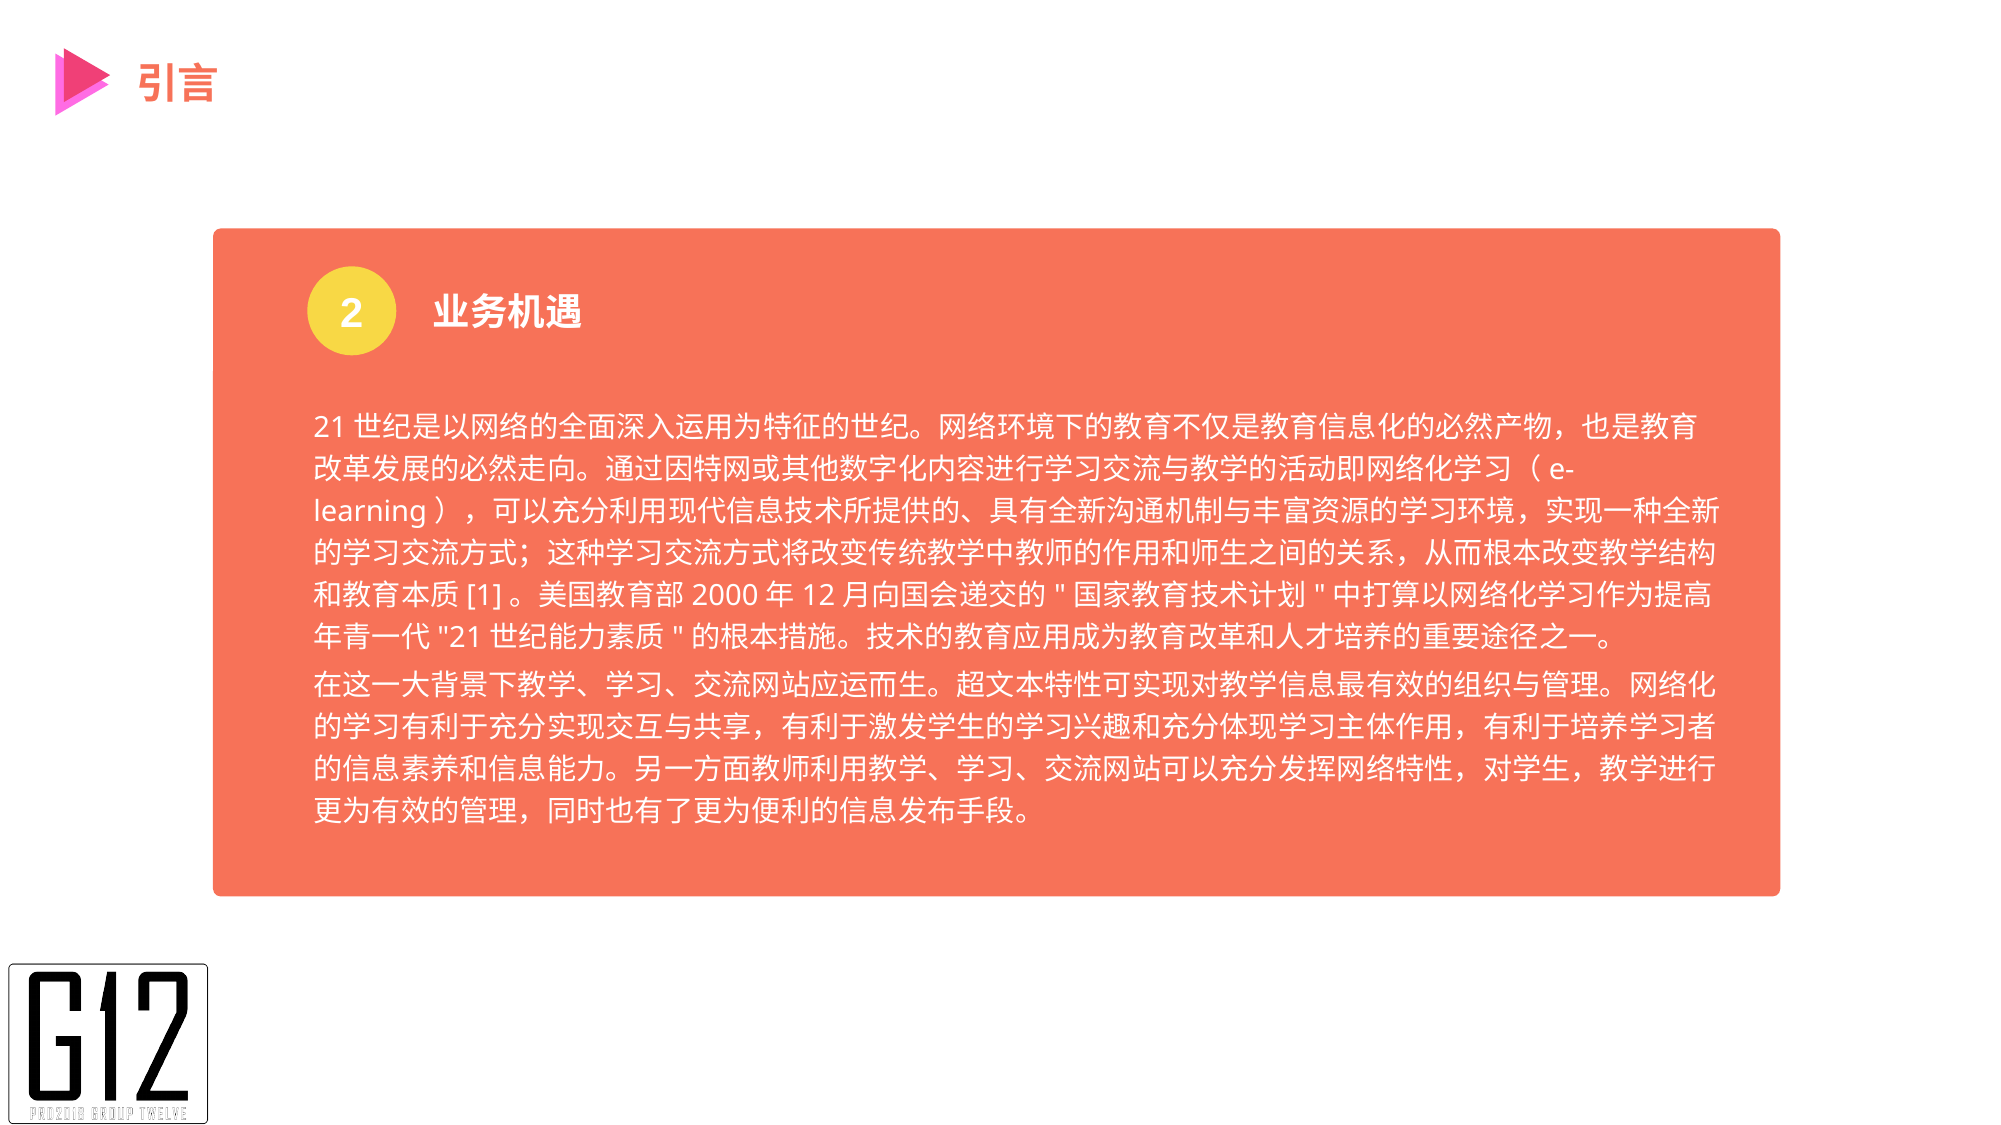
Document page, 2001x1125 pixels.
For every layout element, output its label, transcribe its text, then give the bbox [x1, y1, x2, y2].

picture [3, 942, 214, 1125]
text_box 业务机遇 [418, 280, 742, 341]
text_box 引言 [121, 48, 455, 114]
text_box 2 [306, 265, 398, 357]
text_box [55, 48, 111, 116]
text_box [211, 227, 1782, 898]
text_box 21世纪是以网络的全面深入运用为特征的世纪。网络环境下的教育不仅是教育信息化的必然产物，也是教育改革发展的必然走向。通过因特网或其他数字化内容进行学习交流与教学的活动即网络化学习（e-learning），可以充分利用现代信息技术所提供的、具有全新沟通机制与丰富资源的学习环境，实现一种全新的学习交流方式；这种学习交流方式将改变传统教学中教师的作用和师生之间的关系，从而根本改变教学结构和教育本质[1]。美国教育部2000年12月向国会递交的"国家教育技术计划"中打算以网络化学习作为提高年青一代"21世纪能力素质"的根本措施。技术的教育应用成为教育改革和人才培养的重要途径之一。 在这一大背景下教学、学习、交流网站应运而生。超文本特性可实现对教学信息最有效的组织与管理。网络化的学习有利于充分实现交互与共享，有利于激发学生的学习兴趣和充分体现学习主体作用，有利于培养学习者的信息素养和信息能力。另一方面教师利用教学、学习、交流网站可以充分发挥网络特性，对学生，教学进行更为有效的管理，同时也有了更为便利的信息发布手段。 [298, 394, 1740, 835]
